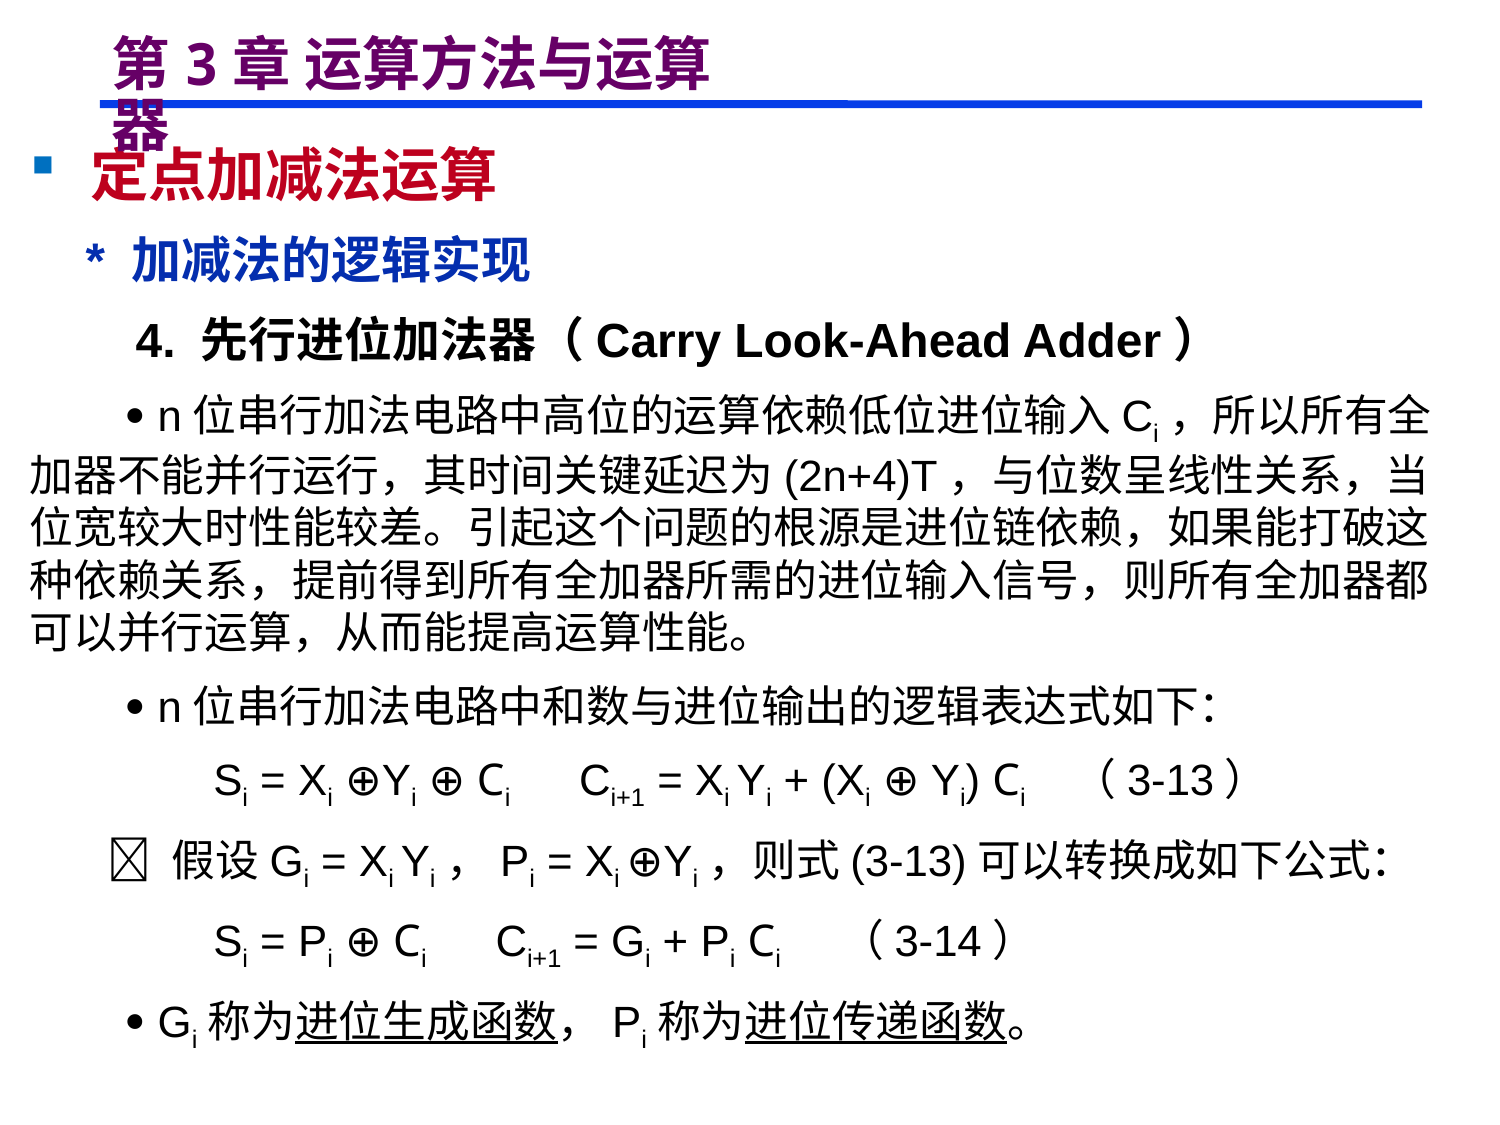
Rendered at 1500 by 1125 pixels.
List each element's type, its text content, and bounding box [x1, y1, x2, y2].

subtitle 定点加减法运算 * 加减法的逻辑实现 4. 先行进位加法器（Carry Look-Ahead Adder）  n位串行加法电路中高位的运算依赖低位进位输入Ci，所以所有全加器不能并行运行，其时间关键延迟为(2n+4)T，与位数呈线性关系，当位宽较大时性能较差。引起这个问题的根源是进位链依赖，如果能打破这种依赖关系，提前得到所有全加器所需的进位输入信号，则所有全加器都可以并行运算，从而能提高运算性能。  n位串行加法电路中和数与进位输出的逻辑表达式如下： Si = Xi ⊕Yi ⊕ Ci Ci+1 = Xi Yi + (Xi ⊕ Yi) Ci （3-13）  假设Gi = Xi Yi，Pi = Xi ⊕Yi，则式(3-13)可以转换成如下公式： Si = Pi ⊕ Ci Ci+1 = Gi + Pi Ci （3-14）  Gi称为进位生成函数，Pi称为进位传递函数。 [14, 129, 1481, 1037]
title 第3章 运算方法与运算器 [100, 32, 769, 230]
